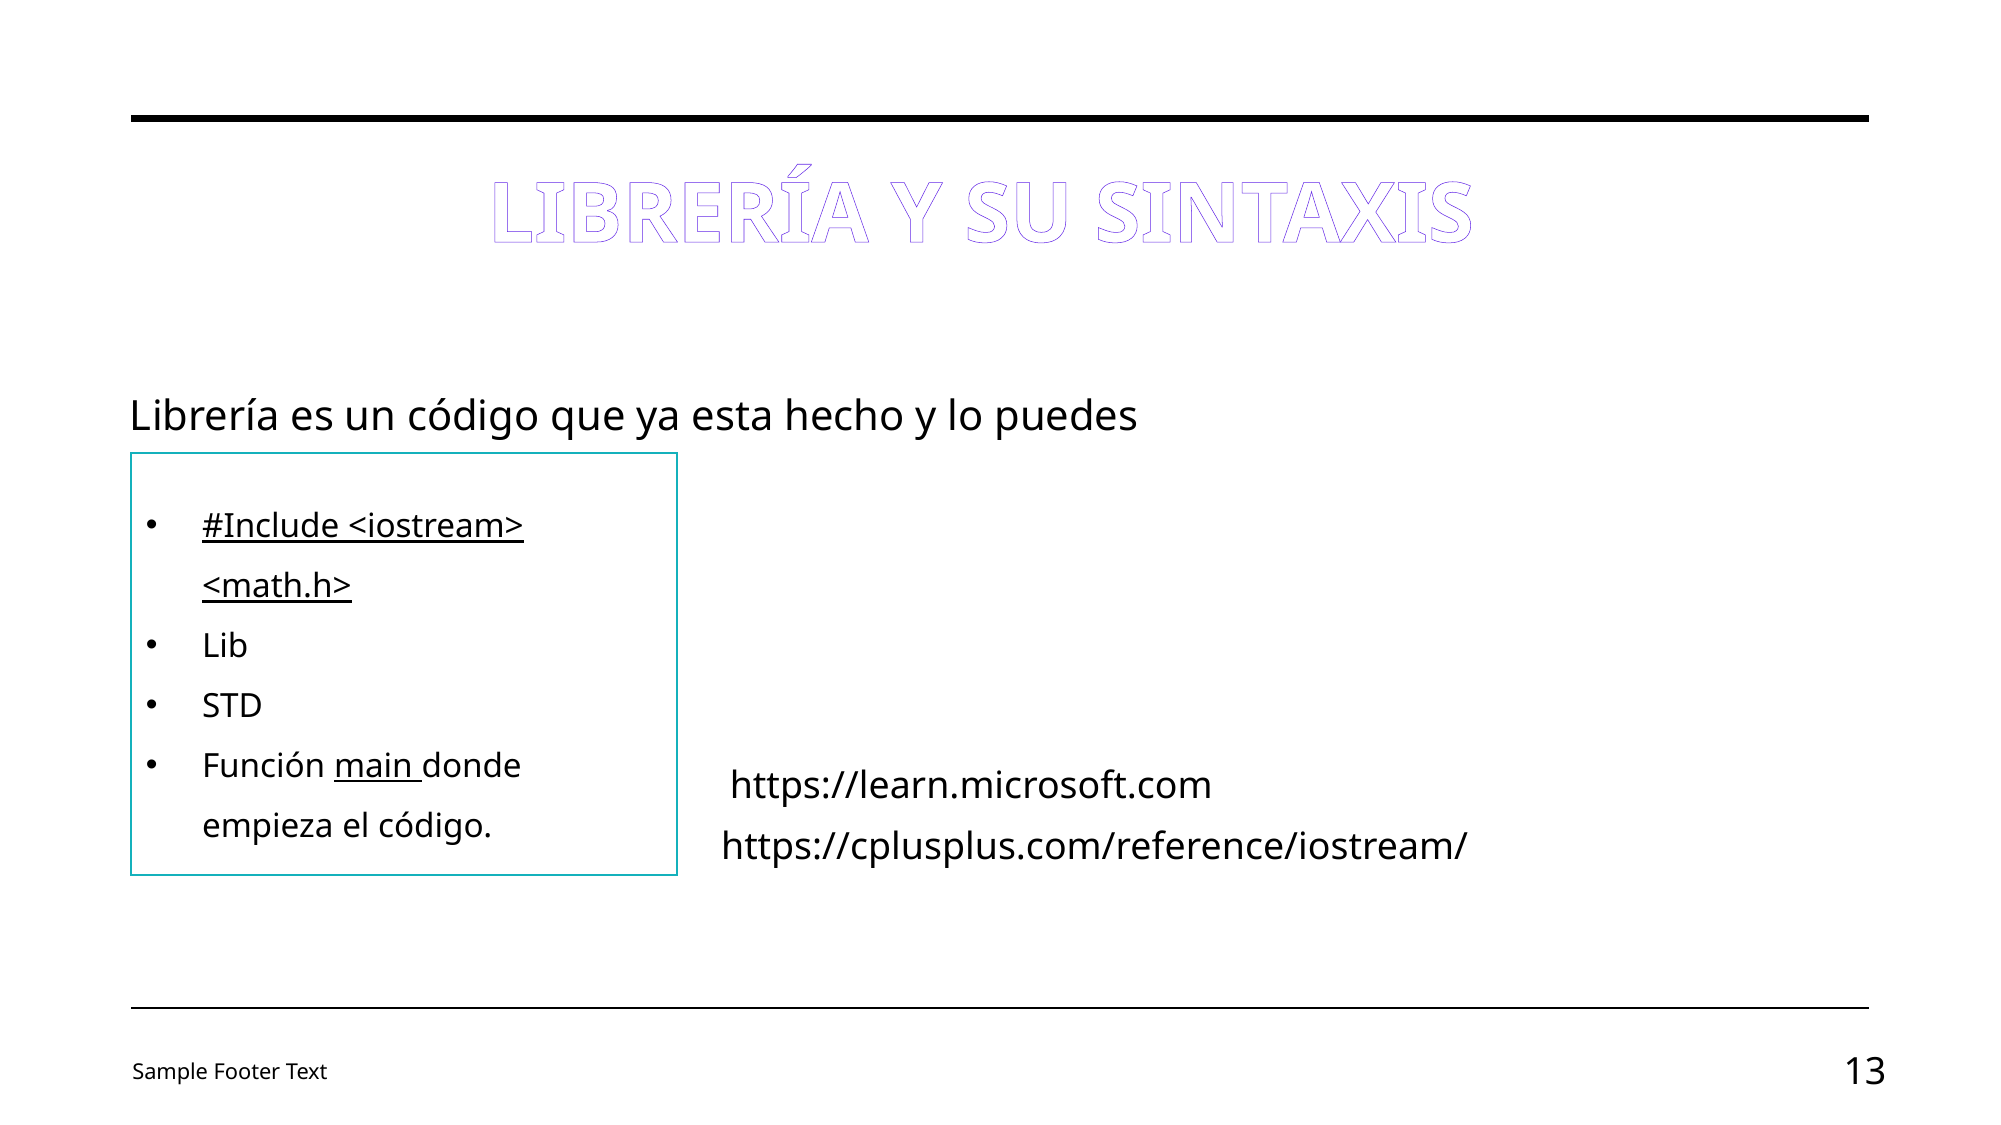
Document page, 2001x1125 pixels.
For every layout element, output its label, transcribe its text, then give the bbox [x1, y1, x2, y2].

footer Sample Footer Text [117, 1042, 862, 1103]
text_box #Include <iostream> <math.h> Lib STD Función main donde empieza el código. [130, 452, 678, 876]
text_box https://learn.microsoft.com [714, 754, 1228, 814]
text_box https://cplusplus.com/reference/iostream/ [706, 814, 1484, 875]
slide_number 13 [1791, 1042, 1902, 1103]
list Librería es un código que ya esta hecho y lo puedes utilizar [114, 376, 1189, 461]
title LIBRERÍA Y SU SINTAXIS [114, 151, 1869, 377]
